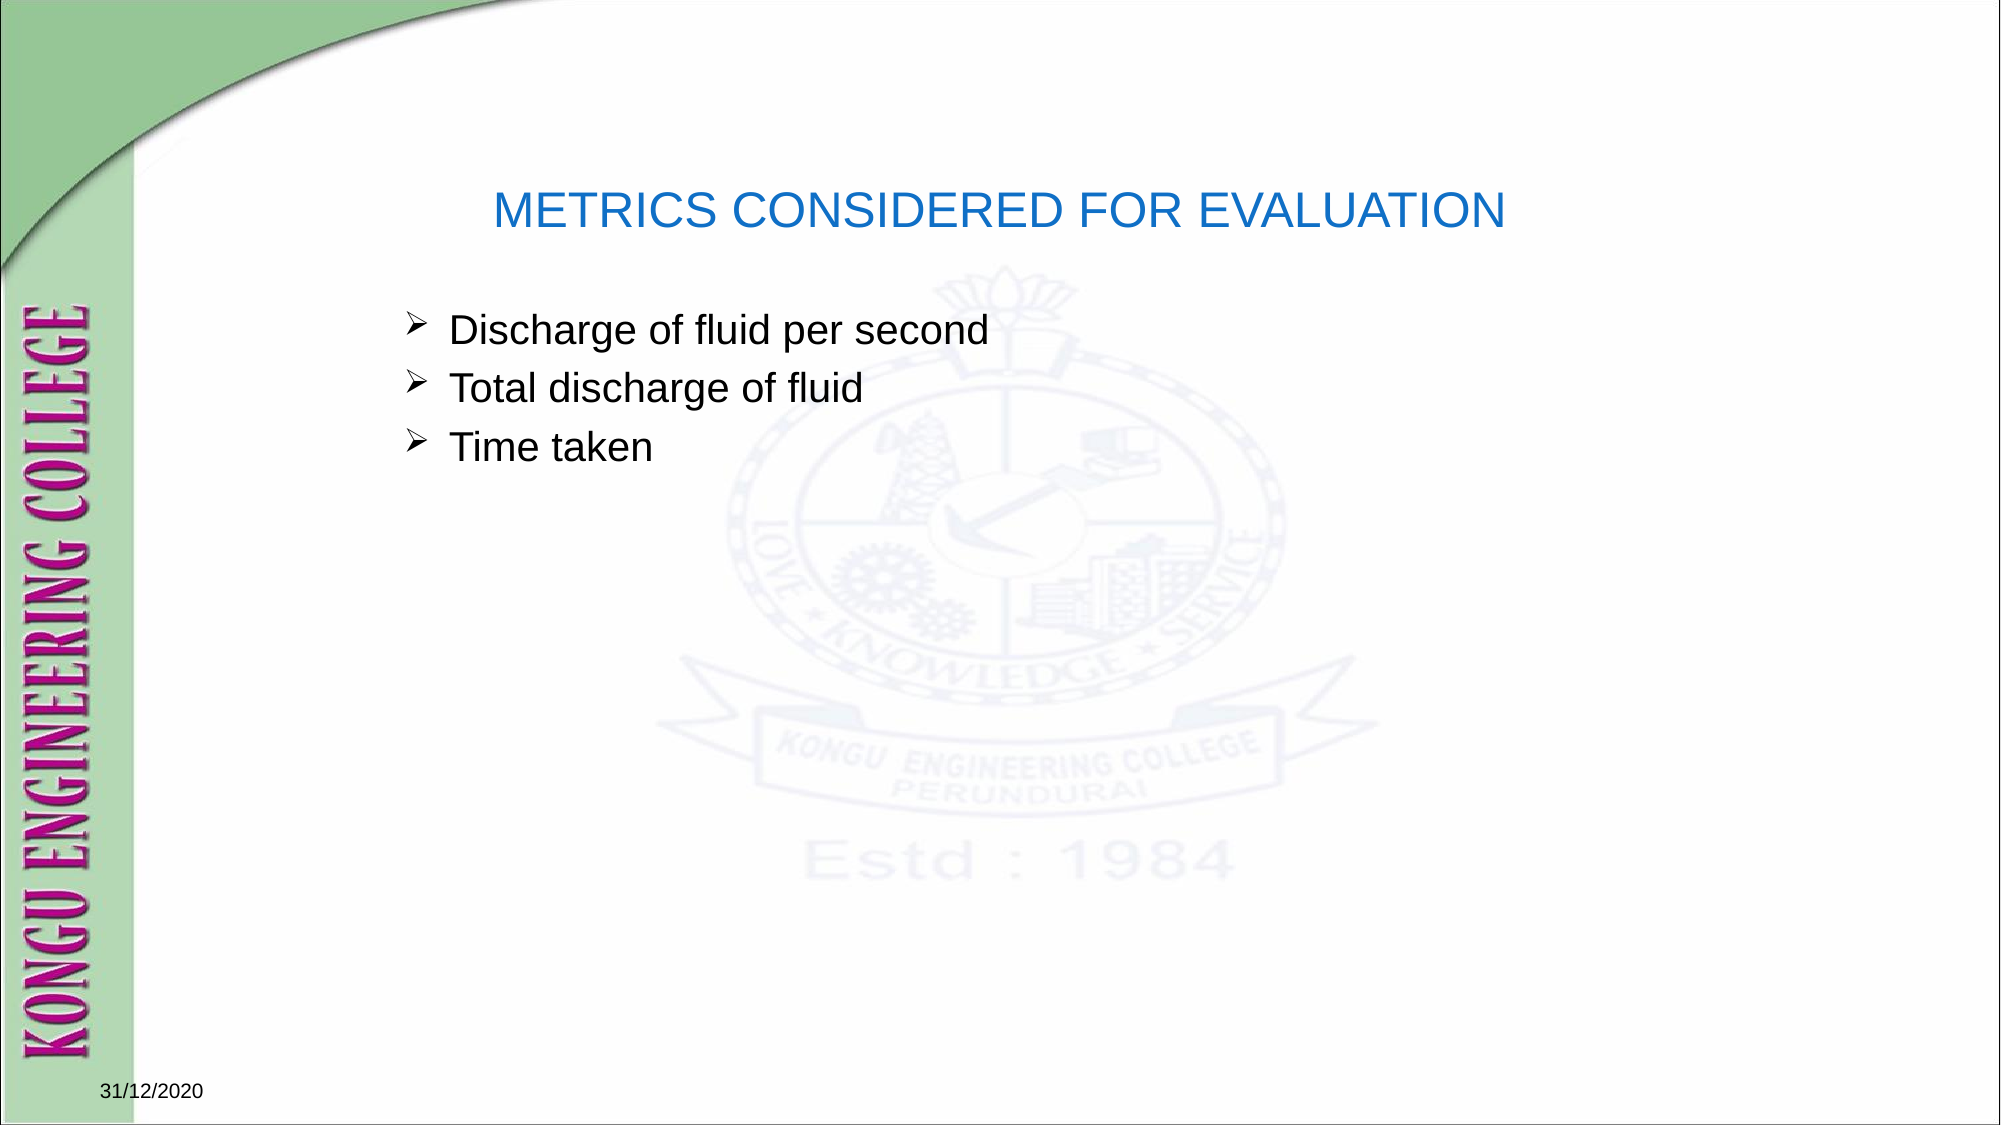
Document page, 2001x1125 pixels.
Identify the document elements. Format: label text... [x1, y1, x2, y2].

list Discharge of fluid per second Total discharge of fluid Time taken [388, 295, 1886, 662]
picture [0, 0, 2001, 1125]
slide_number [99, 1042, 567, 1103]
text_box METRICS CONSIDERED FOR EVALUATION [474, 169, 1526, 245]
